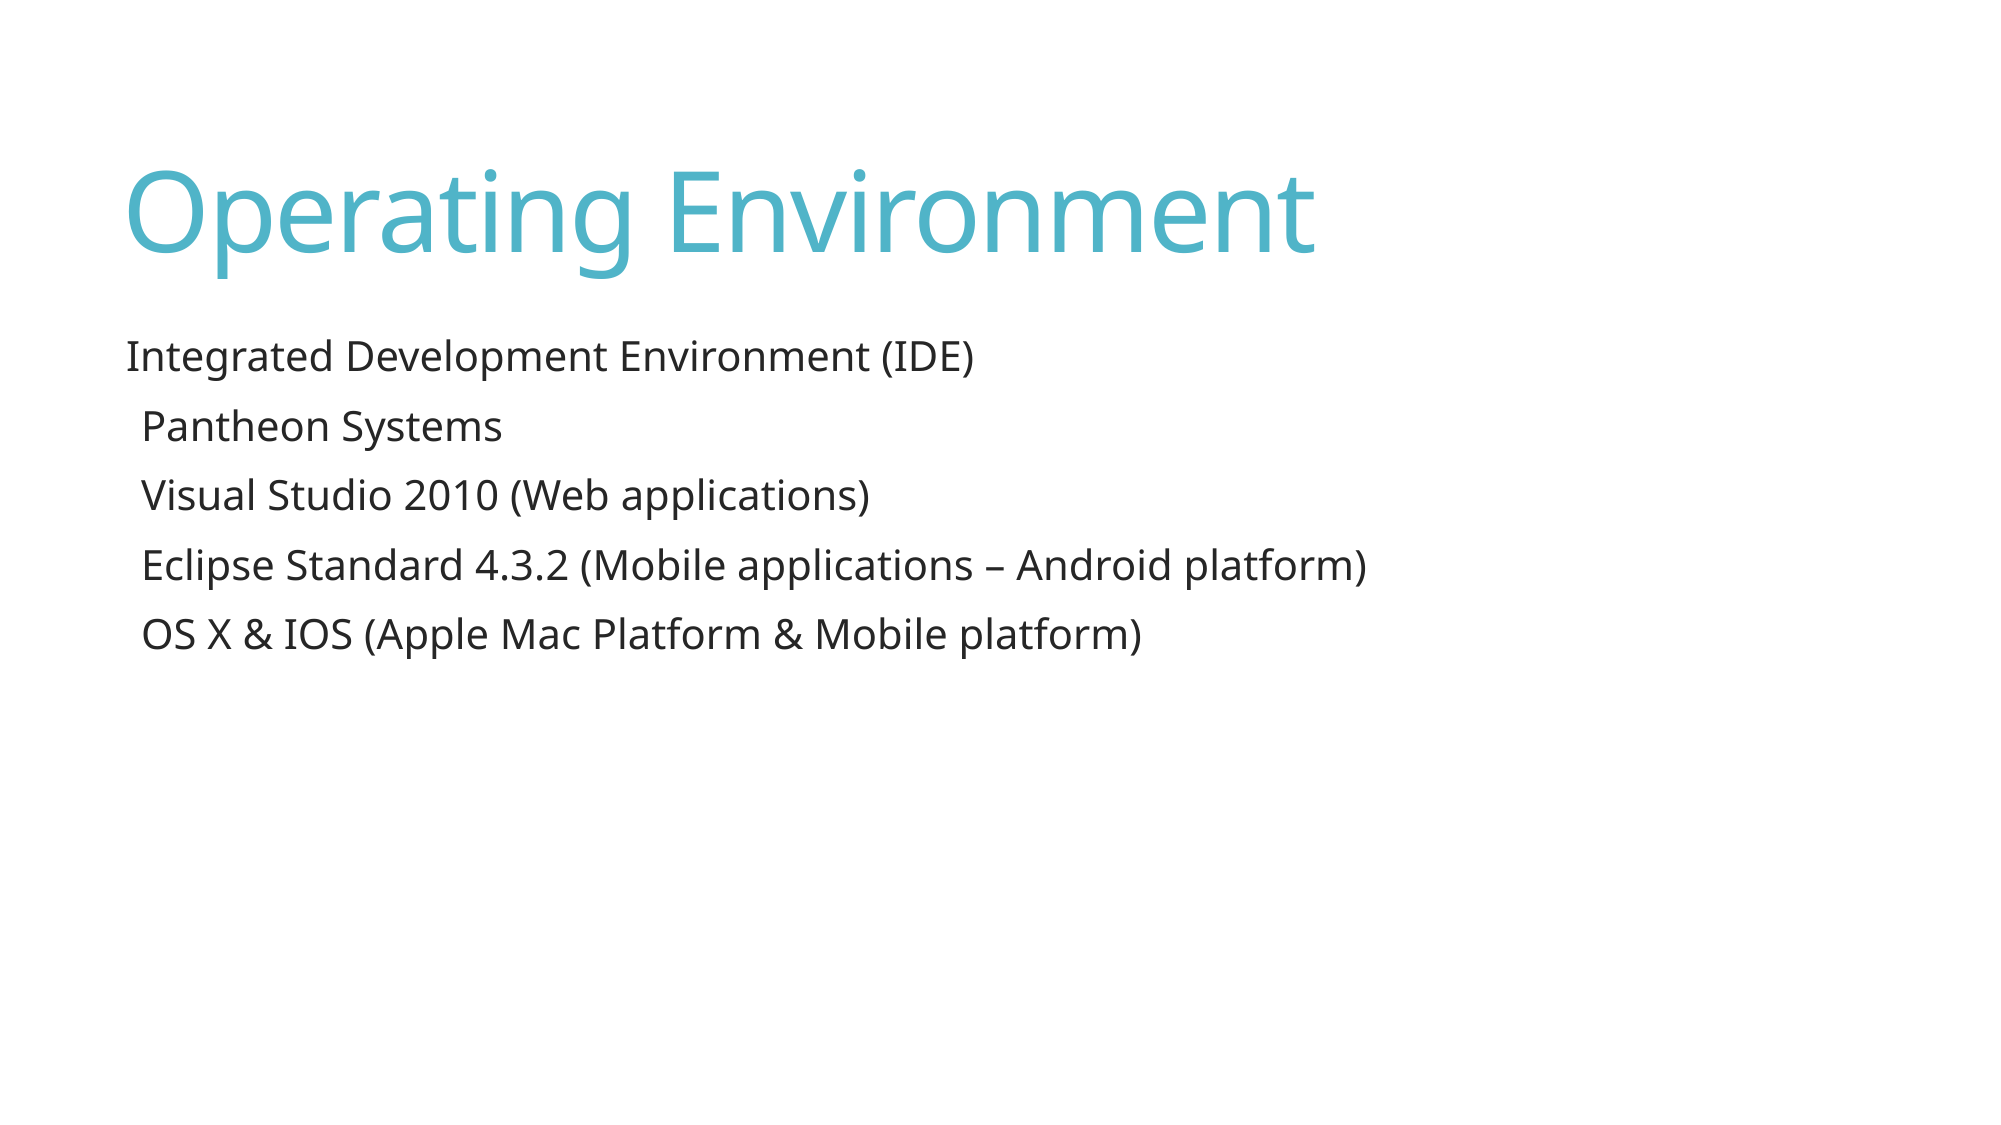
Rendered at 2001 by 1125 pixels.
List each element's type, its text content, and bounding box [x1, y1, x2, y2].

list Integrated Development Environment (IDE) Pantheon Systems Visual Studio 2010 (Web applications) Eclipse Standard 4.3.2 (Mobile applications – Android platform) OS X & IOS (Apple Mac Platform & Mobile platform) [111, 329, 1876, 948]
title Operating Environment [107, 81, 1875, 354]
